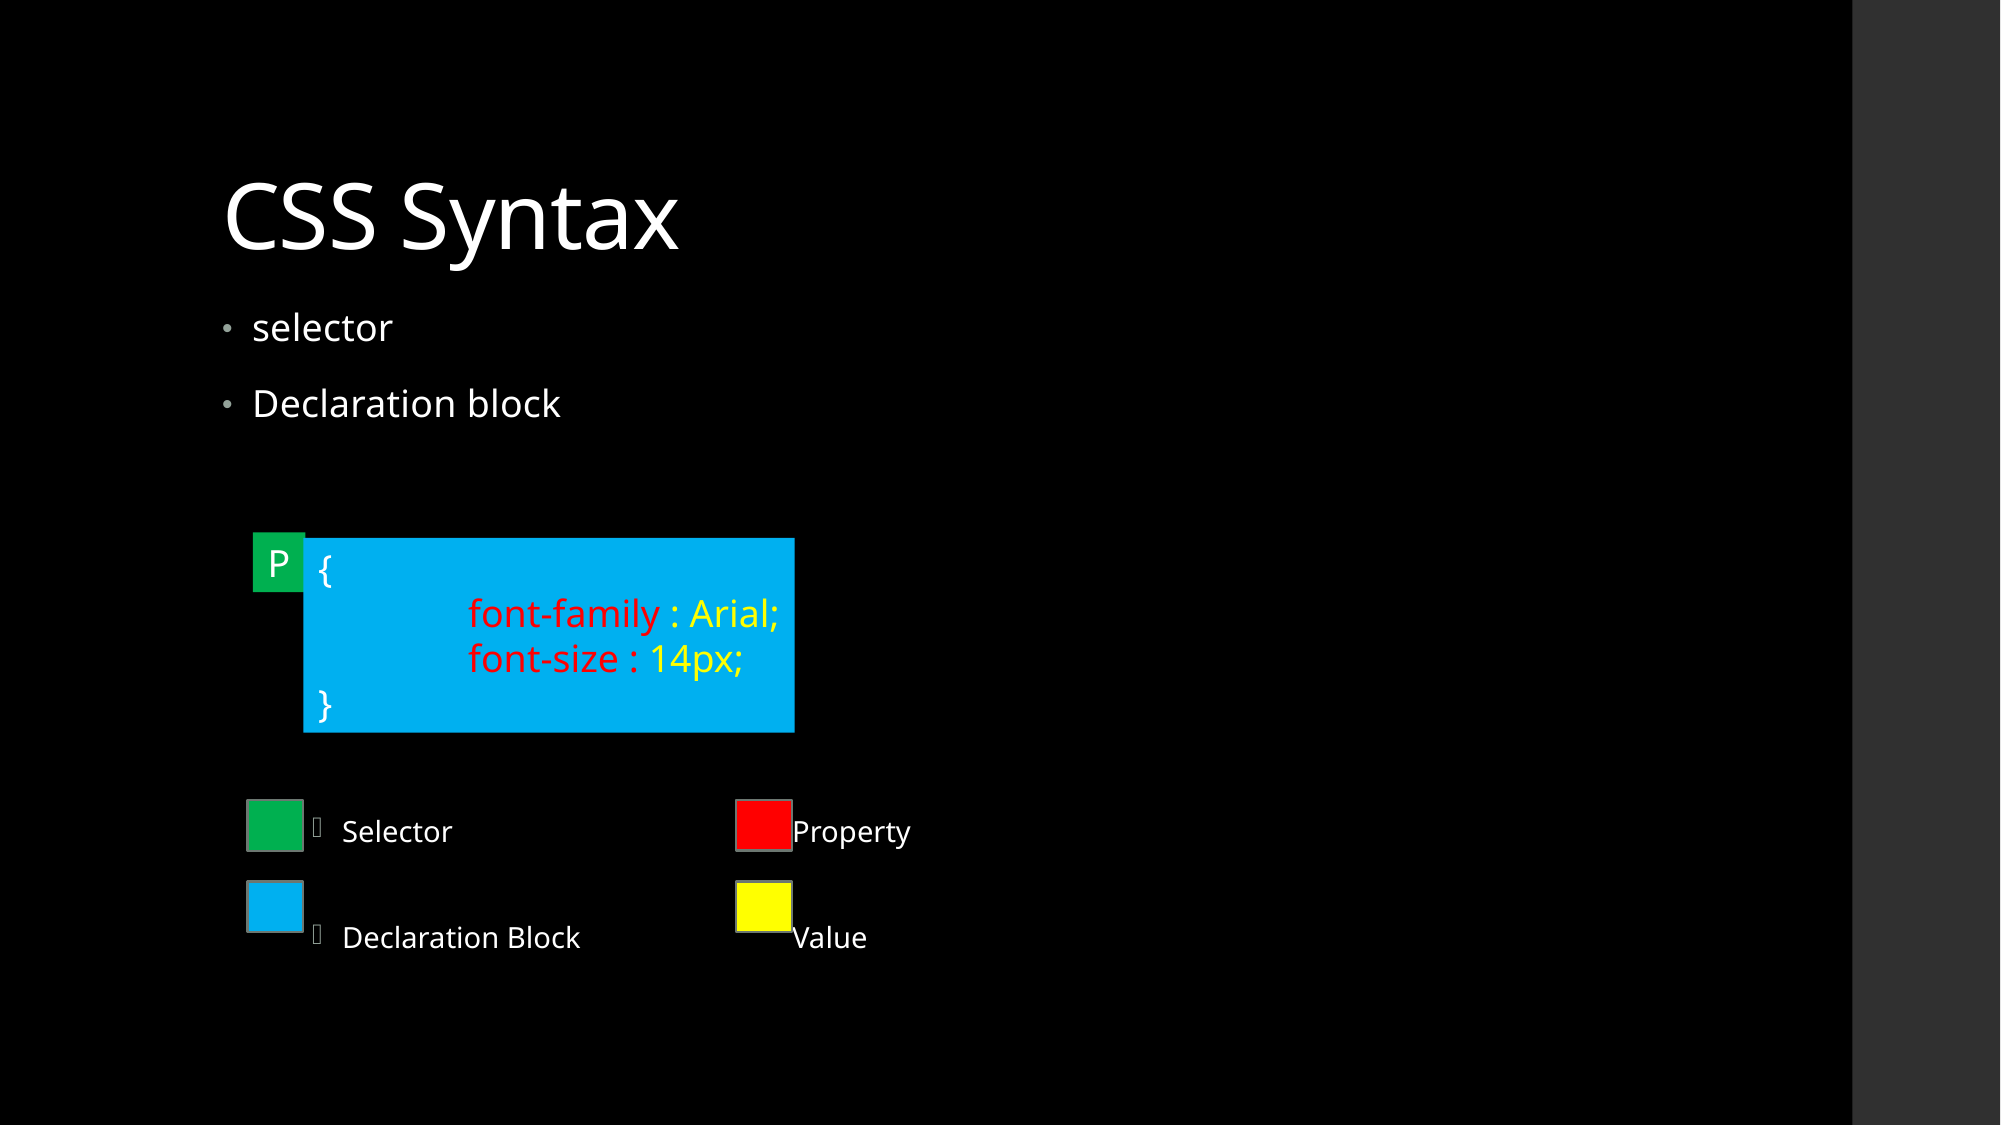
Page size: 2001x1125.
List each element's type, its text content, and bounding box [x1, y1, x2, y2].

text_box { font-family : Arial; font-size : 14px; } [303, 537, 795, 733]
text_box P [252, 532, 306, 593]
text_box [735, 799, 793, 852]
title CSS Syntax [206, 60, 1797, 278]
text_box [735, 880, 793, 933]
list selector Declaration block Selector Property Declaration Block Value [206, 299, 1617, 1014]
text_box [246, 799, 304, 852]
text_box [246, 880, 304, 933]
